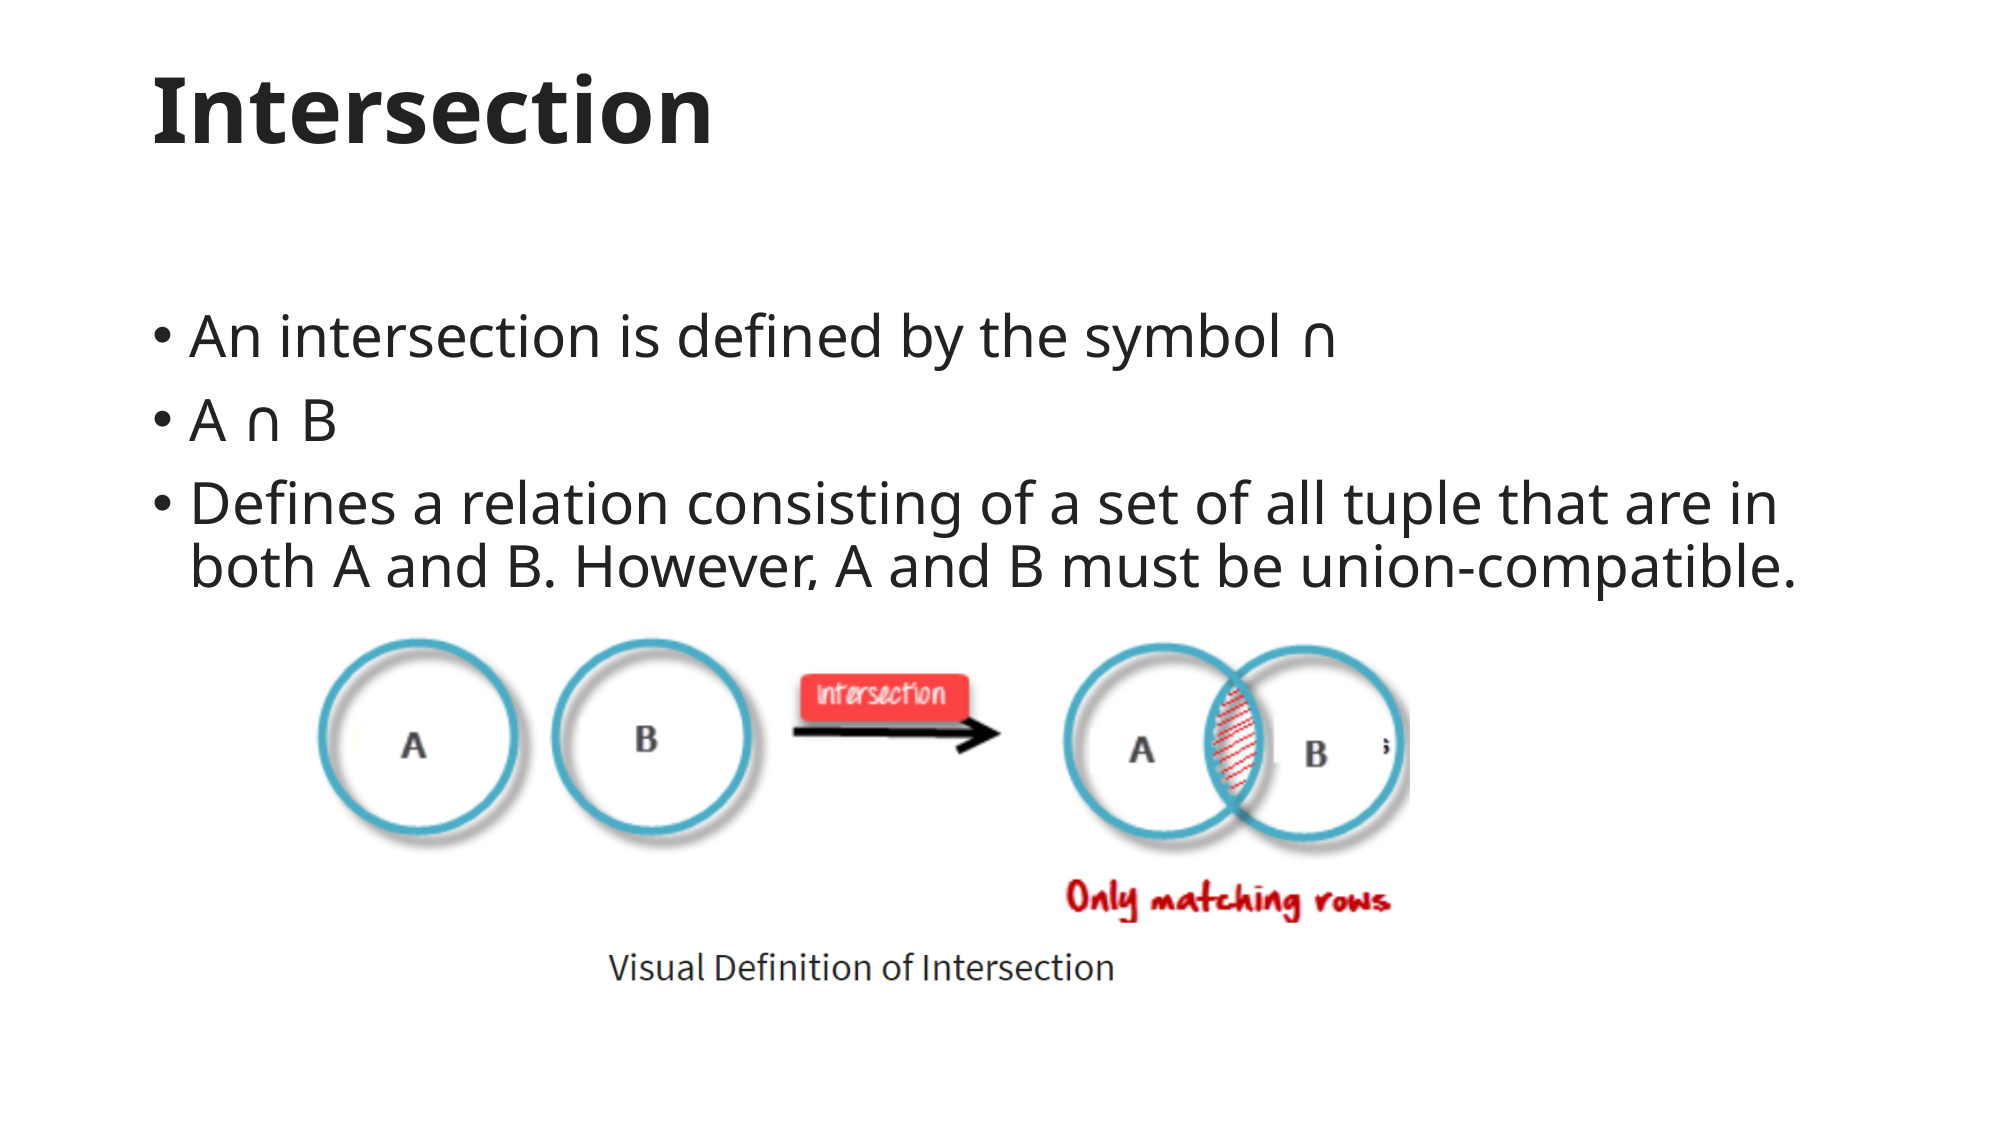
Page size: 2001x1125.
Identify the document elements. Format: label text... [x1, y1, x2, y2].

list An intersection is defined by the symbol ∩ A ∩ B Defines a relation consisting of a set of all tuple that are in both A and B. However, A and B must be union-compatible. [137, 299, 1863, 1014]
picture [273, 590, 1486, 1014]
title Intersection [137, 59, 1863, 278]
